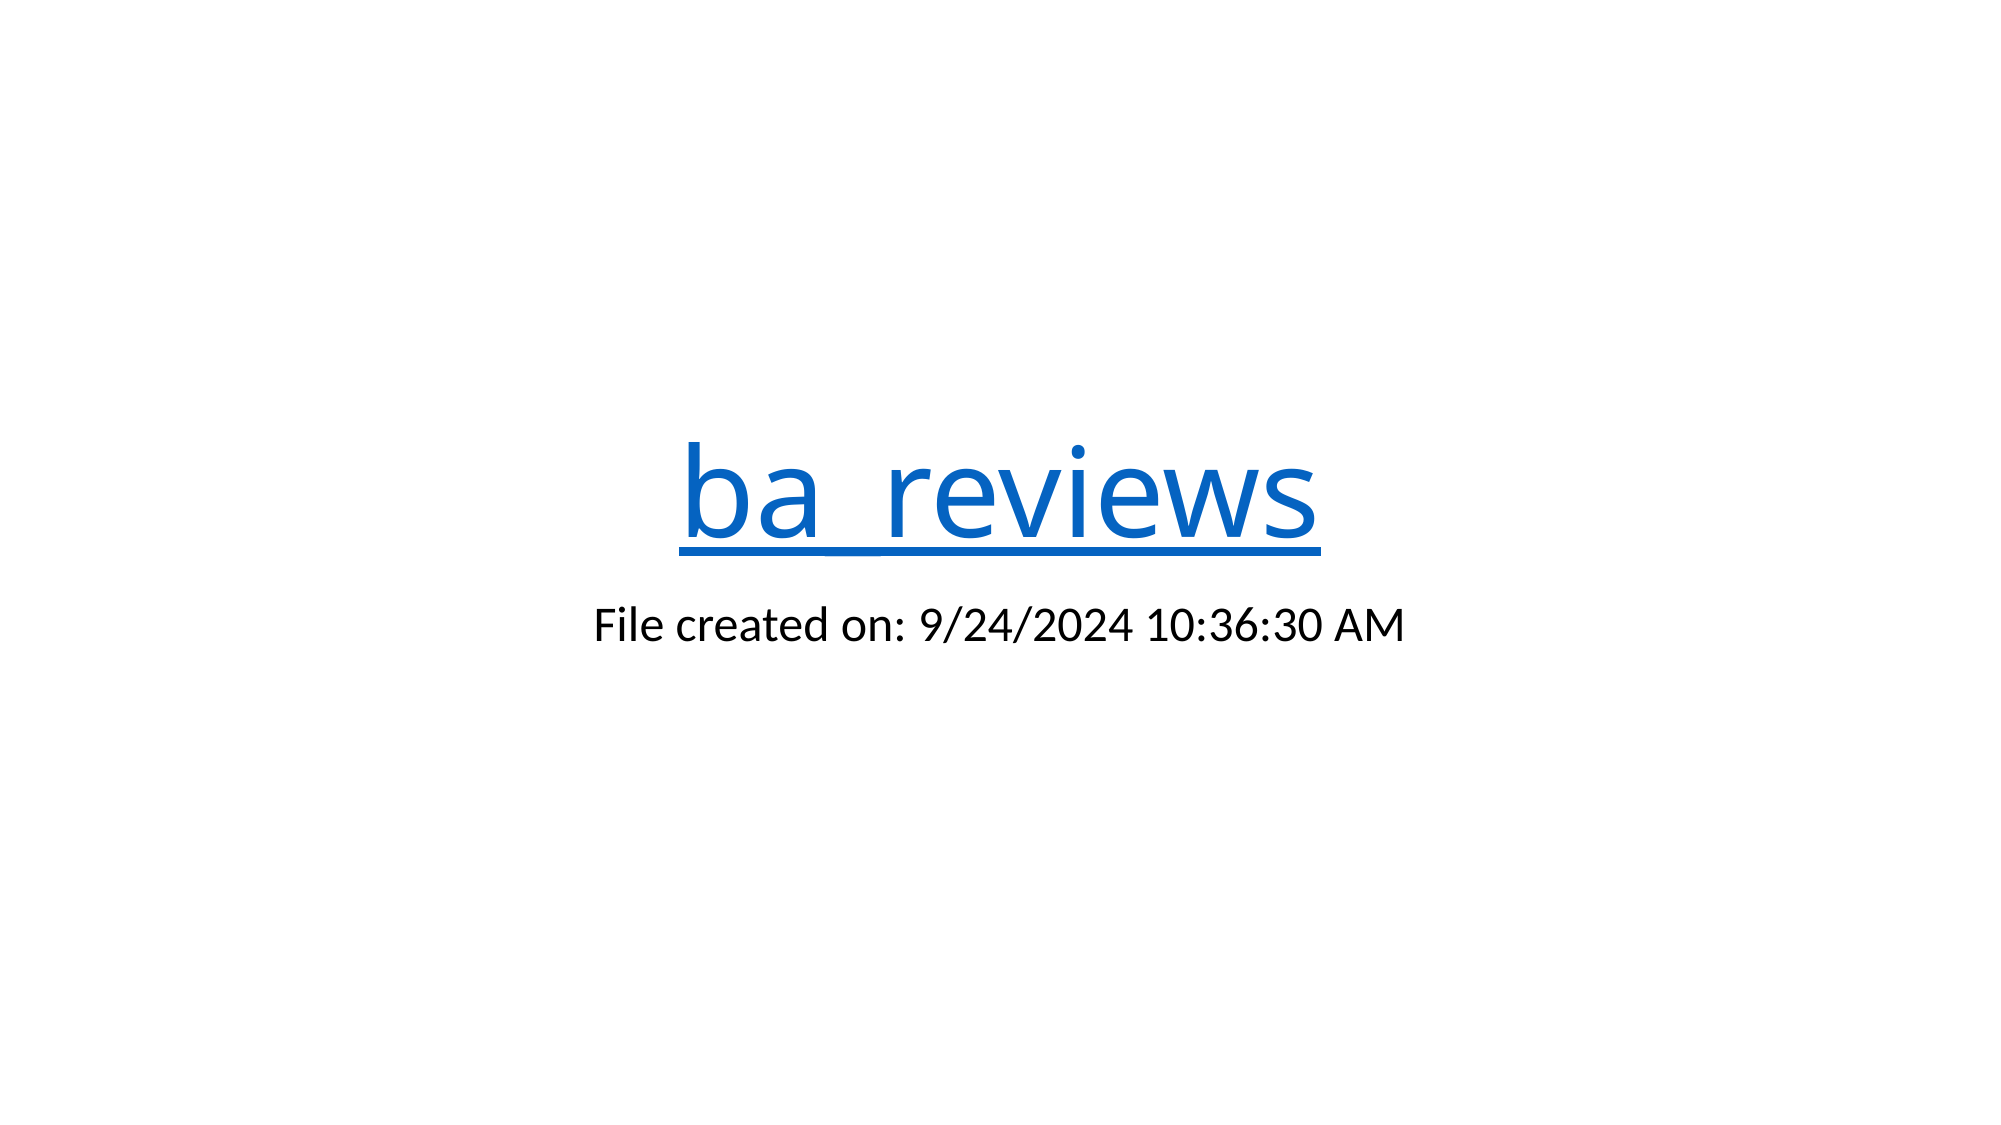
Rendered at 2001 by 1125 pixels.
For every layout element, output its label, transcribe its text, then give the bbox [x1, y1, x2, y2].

subtitle File created on: 9/24/2024 10:36:30 AM [249, 590, 1750, 863]
title ba_reviews [249, 184, 1750, 576]
